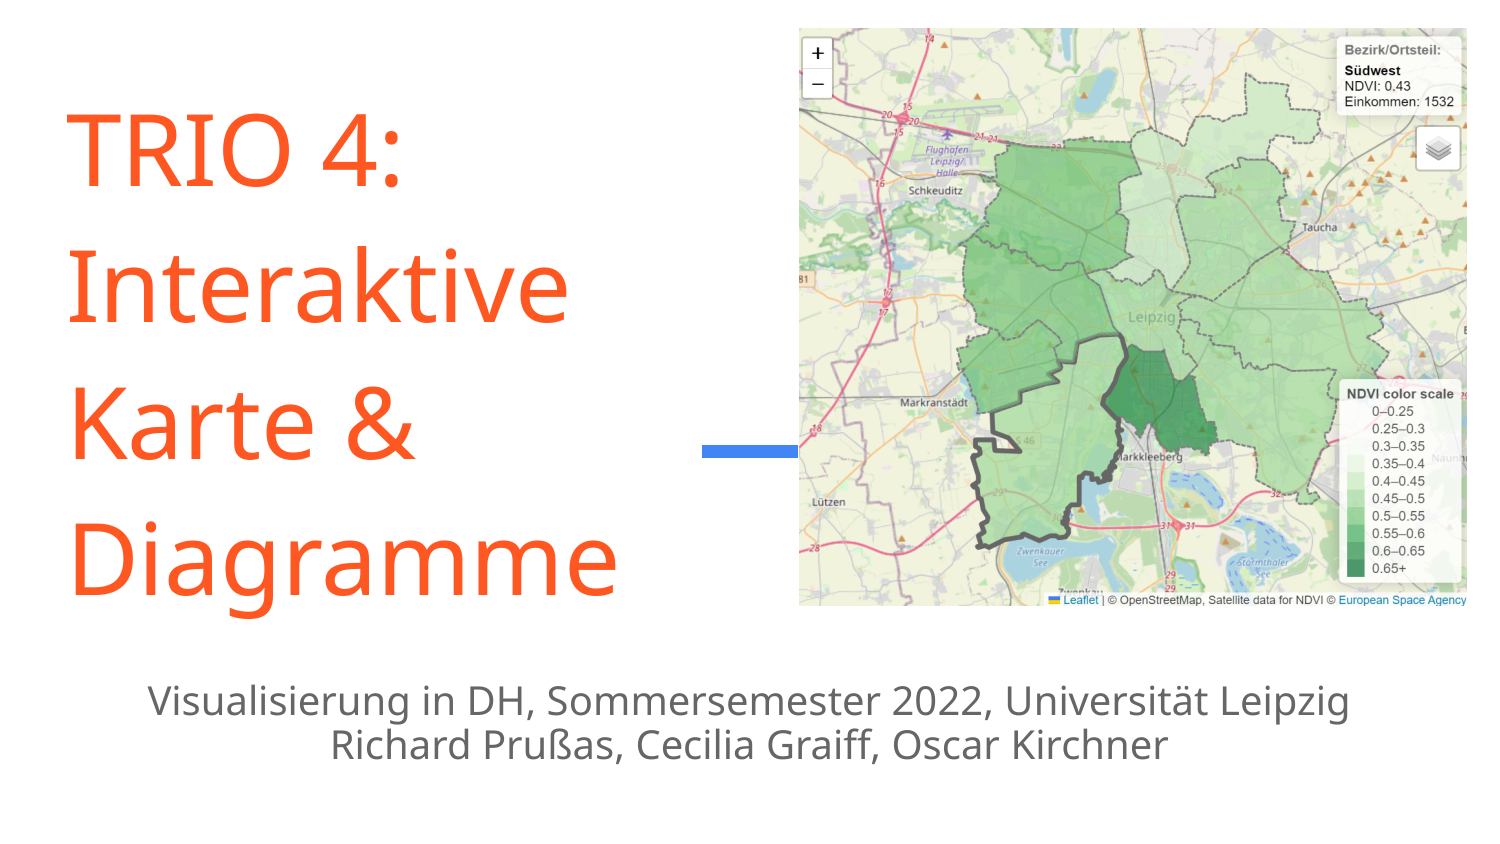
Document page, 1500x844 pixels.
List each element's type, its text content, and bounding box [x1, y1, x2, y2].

picture [798, 28, 1468, 606]
subtitle Visualisierung in DH, Sommersemester 2022, Universität Leipzig Richard Prußas, Cecilia Graiff, Oscar Kirchner [51, 665, 1449, 786]
title TRIO 4: Interaktive Karte & Diagramme [51, 62, 1449, 640]
